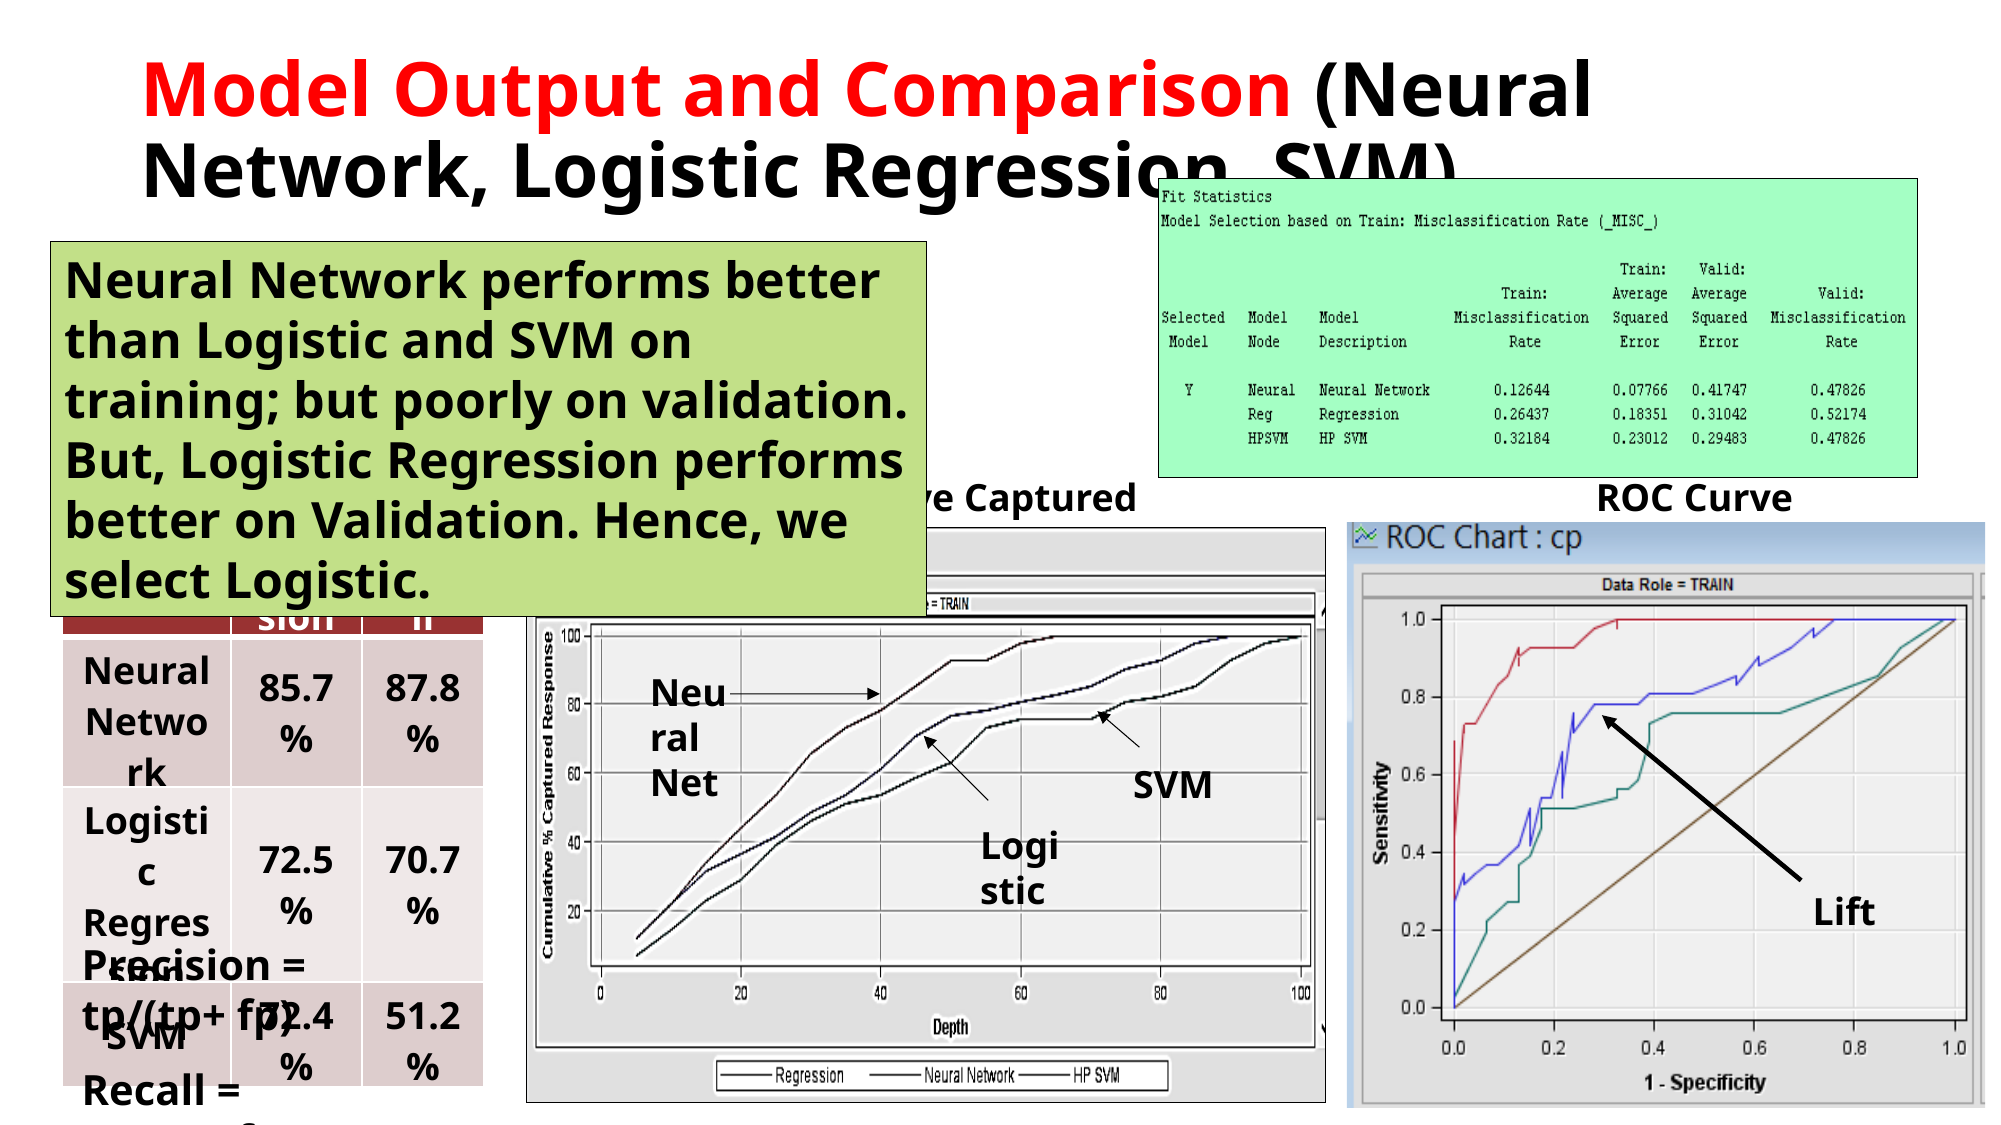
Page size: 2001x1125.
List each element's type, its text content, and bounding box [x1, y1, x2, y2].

picture [1157, 178, 1918, 478]
table_cell 85.7% [232, 640, 361, 786]
table_header Model [63, 617, 230, 634]
title Model Output and Comparison (Neural Network, Logistic Regression, SVM) [125, 24, 1851, 242]
table_header Precision [232, 617, 361, 634]
table_cell Logistic Regression [63, 788, 230, 981]
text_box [1601, 715, 1802, 881]
table_cell 87.8% [363, 640, 483, 786]
text_box Neural Network performs better than Logistic and SVM on training; but poorly on validation. But, Logistic Regression performs better on Validation. Hence, we select Logistic. [50, 241, 927, 617]
text_box ROC Curve [1581, 466, 2000, 526]
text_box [923, 735, 989, 801]
table_header Recall [363, 617, 483, 634]
picture [1346, 522, 1986, 1108]
table_cell 51.2% [392, 983, 483, 1086]
table_cell 72.5% [232, 788, 361, 931]
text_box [1097, 711, 1140, 748]
text_box Cumulative Captured Response [927, 466, 1178, 527]
text_box Precision = tp/(tp+ fp) Recall = tp/(tp+ fn) [66, 931, 392, 1125]
table_cell Neural Network [63, 640, 230, 786]
table_cell 70.7% [363, 788, 483, 981]
picture [526, 527, 1326, 1103]
